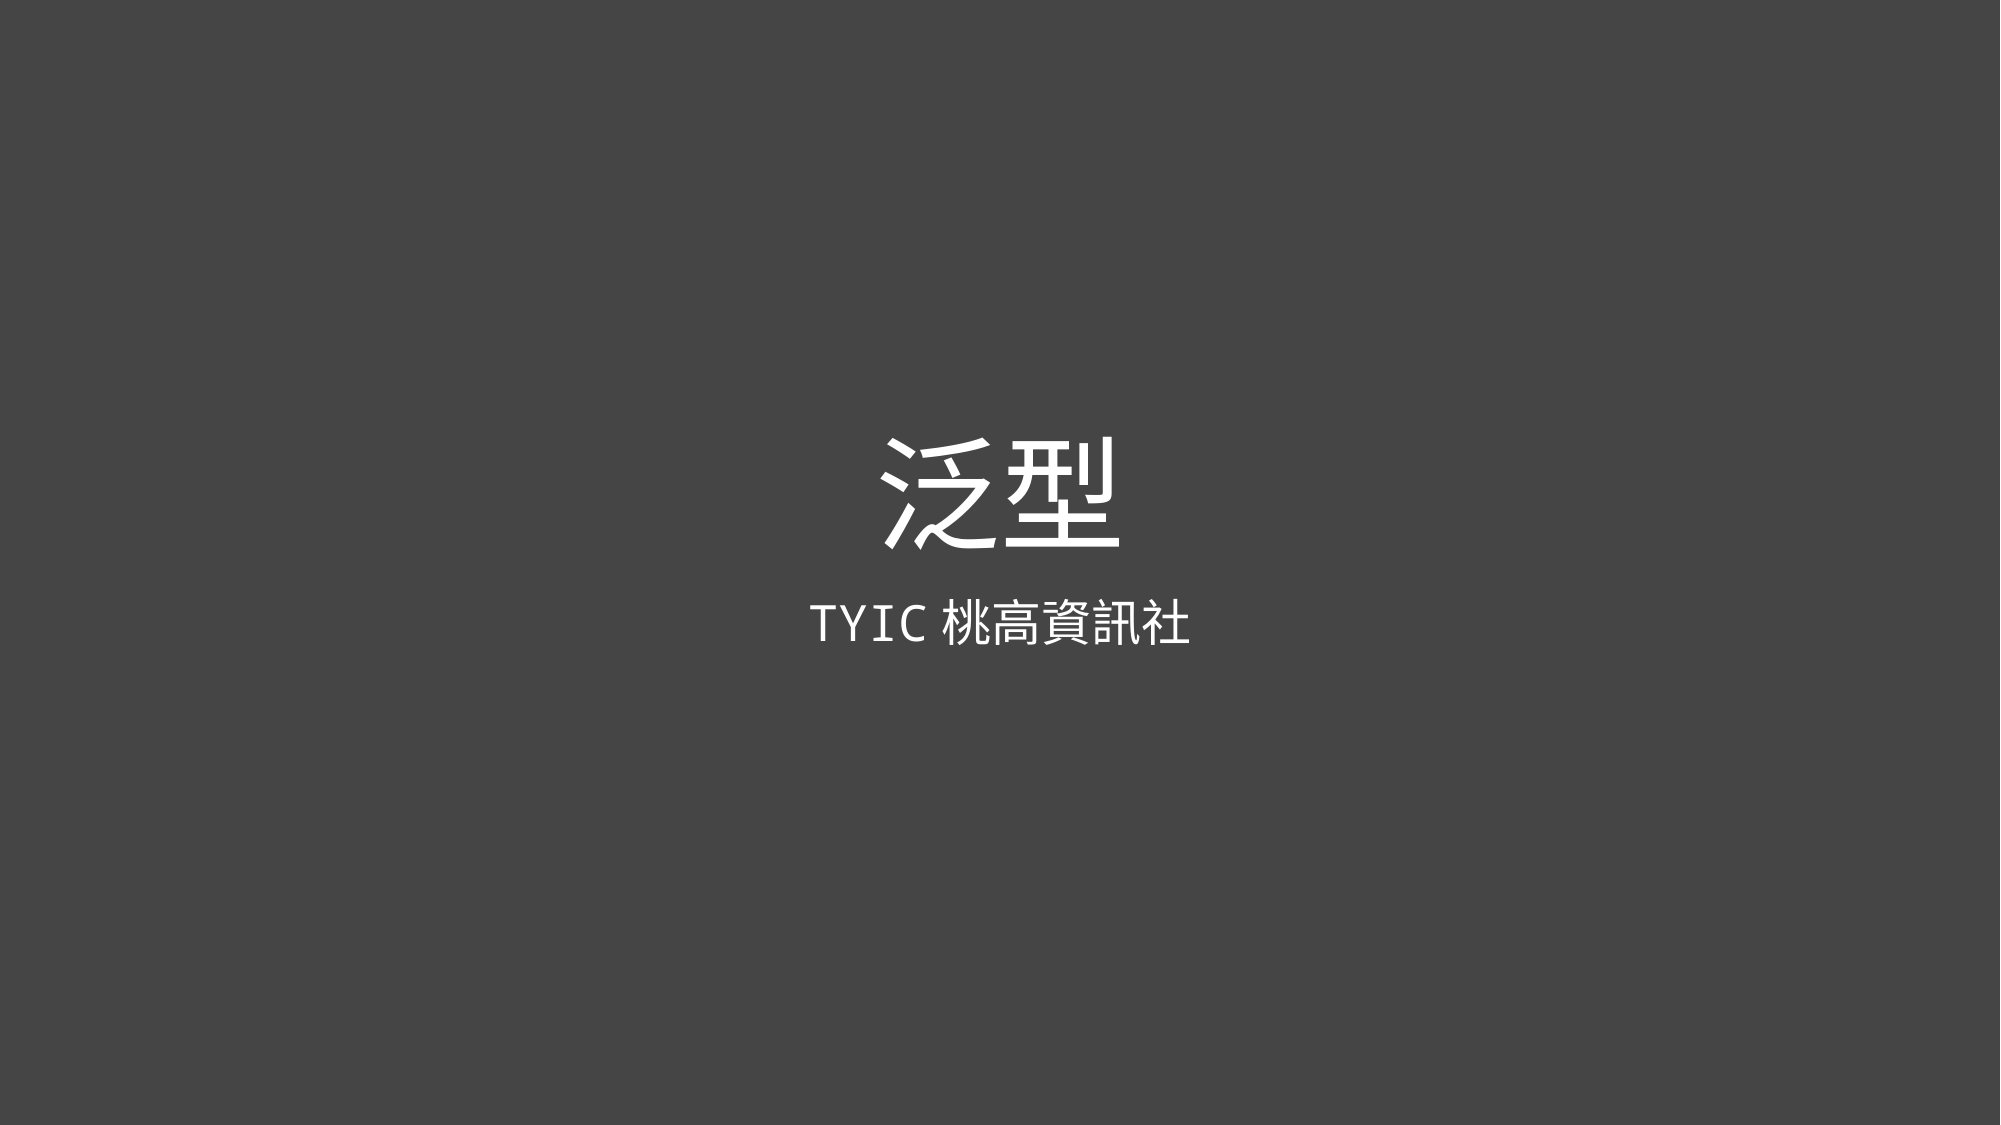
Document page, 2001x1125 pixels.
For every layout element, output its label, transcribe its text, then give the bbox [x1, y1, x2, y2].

subtitle TYIC桃高資訊社 [249, 590, 1750, 863]
title 泛型 [249, 184, 1750, 576]
